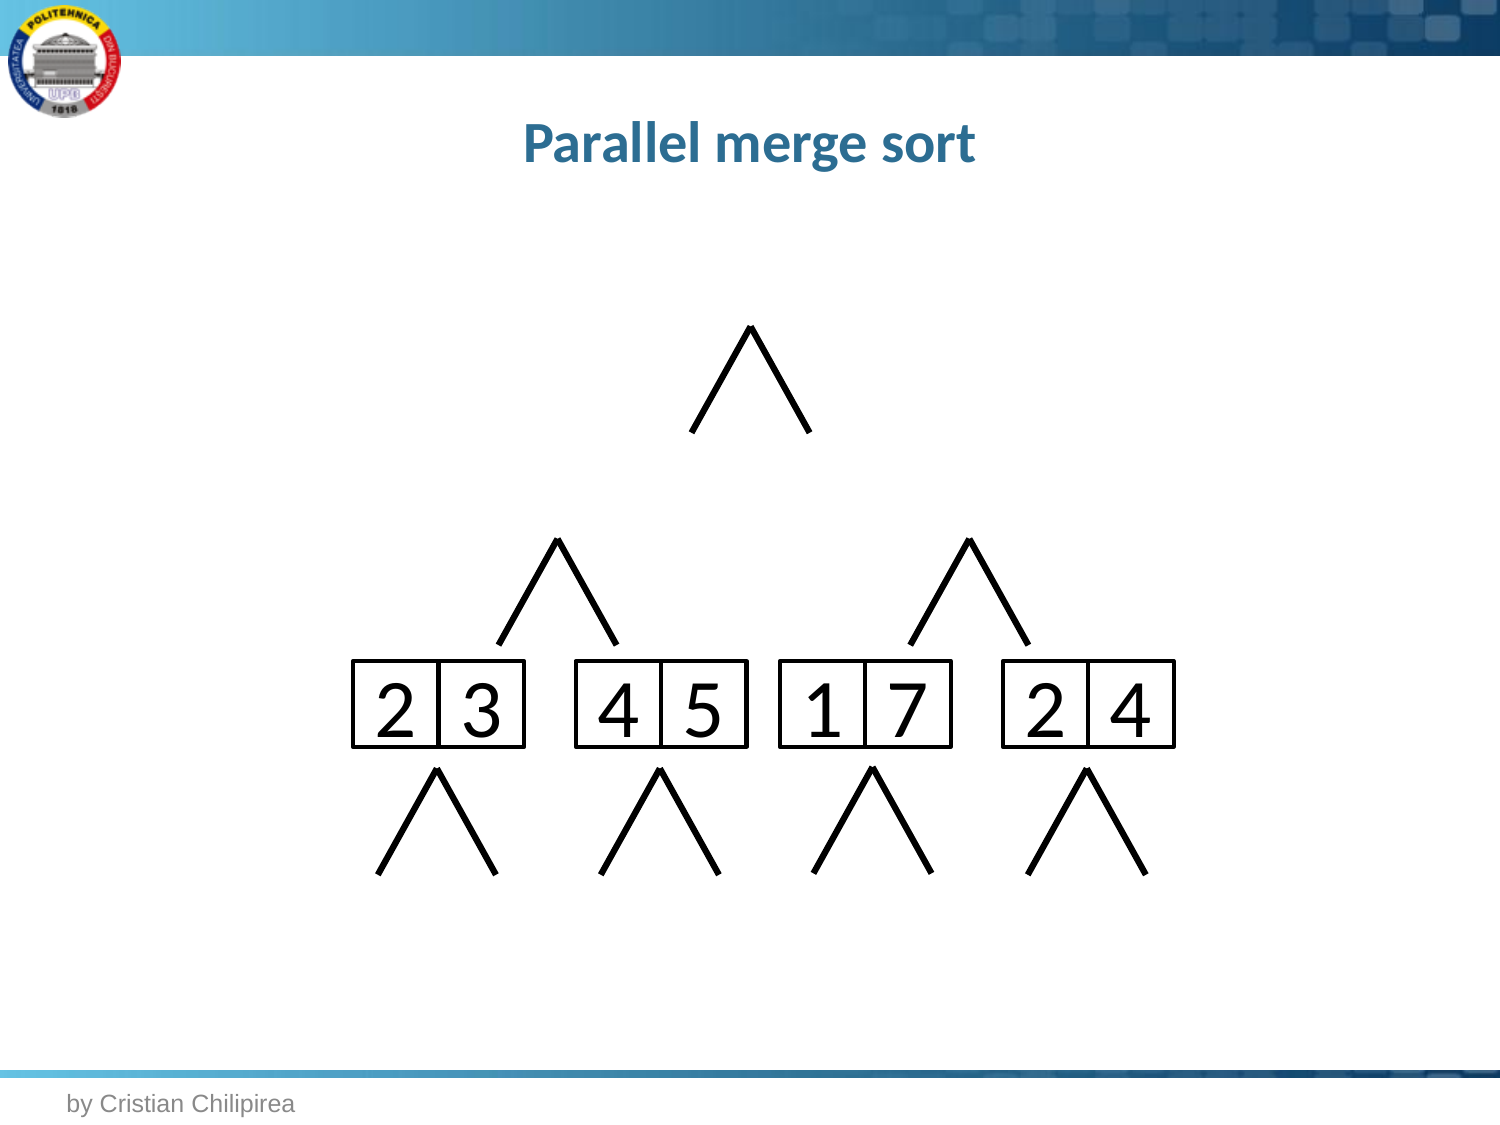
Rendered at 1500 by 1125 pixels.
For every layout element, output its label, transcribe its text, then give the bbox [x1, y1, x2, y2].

text_box 2 [1001, 659, 1086, 749]
text_box 2 [351, 659, 437, 749]
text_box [909, 538, 967, 646]
picture [0, 1070, 1500, 1078]
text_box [498, 538, 556, 646]
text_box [436, 768, 497, 875]
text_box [750, 326, 810, 433]
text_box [969, 538, 1029, 646]
title Parallel merge sort [51, 102, 1449, 178]
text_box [872, 766, 932, 874]
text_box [659, 768, 720, 875]
text_box 4 [574, 659, 659, 749]
footer by Cristian Chilipirea [51, 1083, 1157, 1125]
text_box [377, 768, 434, 875]
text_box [600, 768, 657, 875]
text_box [557, 538, 617, 646]
text_box 7 [867, 659, 953, 749]
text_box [691, 326, 748, 433]
text_box 4 [1086, 659, 1176, 749]
text_box 3 [437, 659, 526, 749]
picture [0, 0, 1500, 118]
text_box 1 [778, 659, 867, 749]
text_box 5 [659, 659, 749, 749]
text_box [1027, 768, 1084, 875]
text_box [813, 766, 871, 874]
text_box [1086, 768, 1146, 875]
